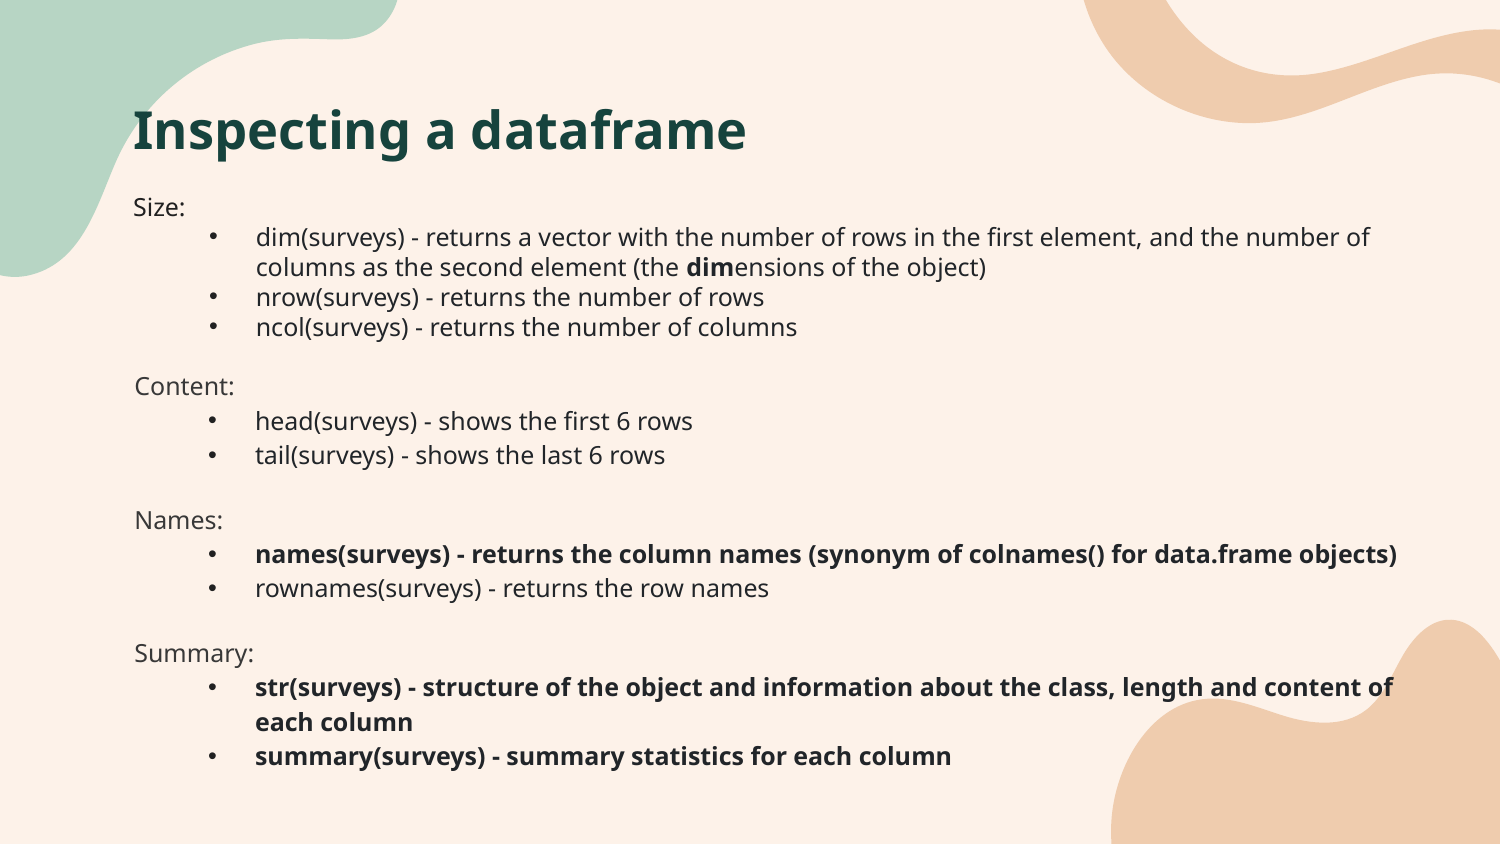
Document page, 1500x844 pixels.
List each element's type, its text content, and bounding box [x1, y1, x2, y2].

text_box Size: dim(surveys) - returns a vector with the number of rows in the first element, and the number of columns as the second element (the dimensions of the object) nrow(surveys) - returns the number of rows ncol(surveys) - returns the number of columns Content: head(surveys) - shows the first 6 rows tail(surveys) - shows the last 6 rows Names: names(surveys) - returns the column names (synonym of colnames() for data.frame objects) rownames(surveys) - returns the row names Summary: str(surveys) - structure of the object and information about the class, length and content of each column summary(surveys) - summary statistics for each column [118, 176, 1425, 825]
title Inspecting a dataframe [118, 82, 819, 176]
